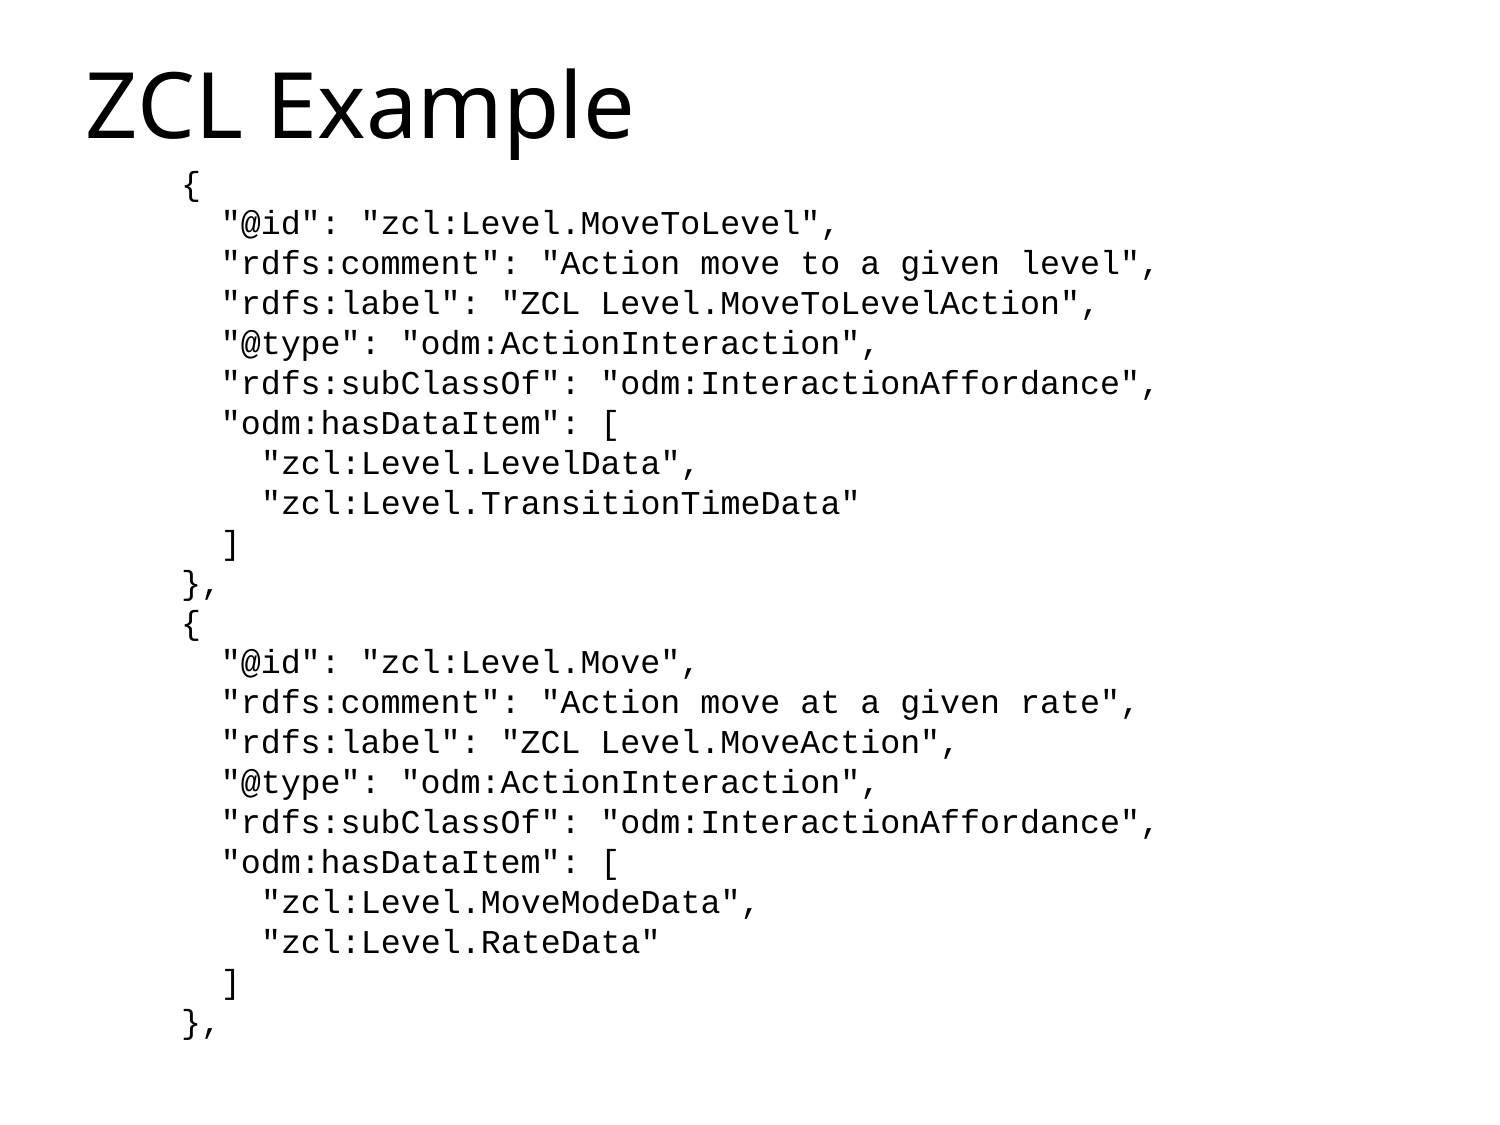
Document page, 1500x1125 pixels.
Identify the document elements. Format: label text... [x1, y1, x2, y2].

title ZCL Example [70, 0, 1365, 218]
text_box { "@id": "zcl:Level.MoveToLevel", "rdfs:comment": "Action move to a given level", "rdfs:label": "ZCL Level.MoveToLevelAction", "@type": "odm:ActionInteraction", "rdfs:subClassOf": "odm:InteractionAffordance", "odm:hasDataItem": [ "zcl:Level.LevelData", "zcl:Level.TransitionTimeData" ] }, { "@id": "zcl:Level.Move", "rdfs:comment": "Action move at a given rate", "rdfs:label": "ZCL Level.MoveAction", "@type": "odm:ActionInteraction", "rdfs:subClassOf": "odm:InteractionAffordance", "odm:hasDataItem": [ "zcl:Level.MoveModeData", "zcl:Level.RateData" ] }, [166, 154, 1269, 1048]
